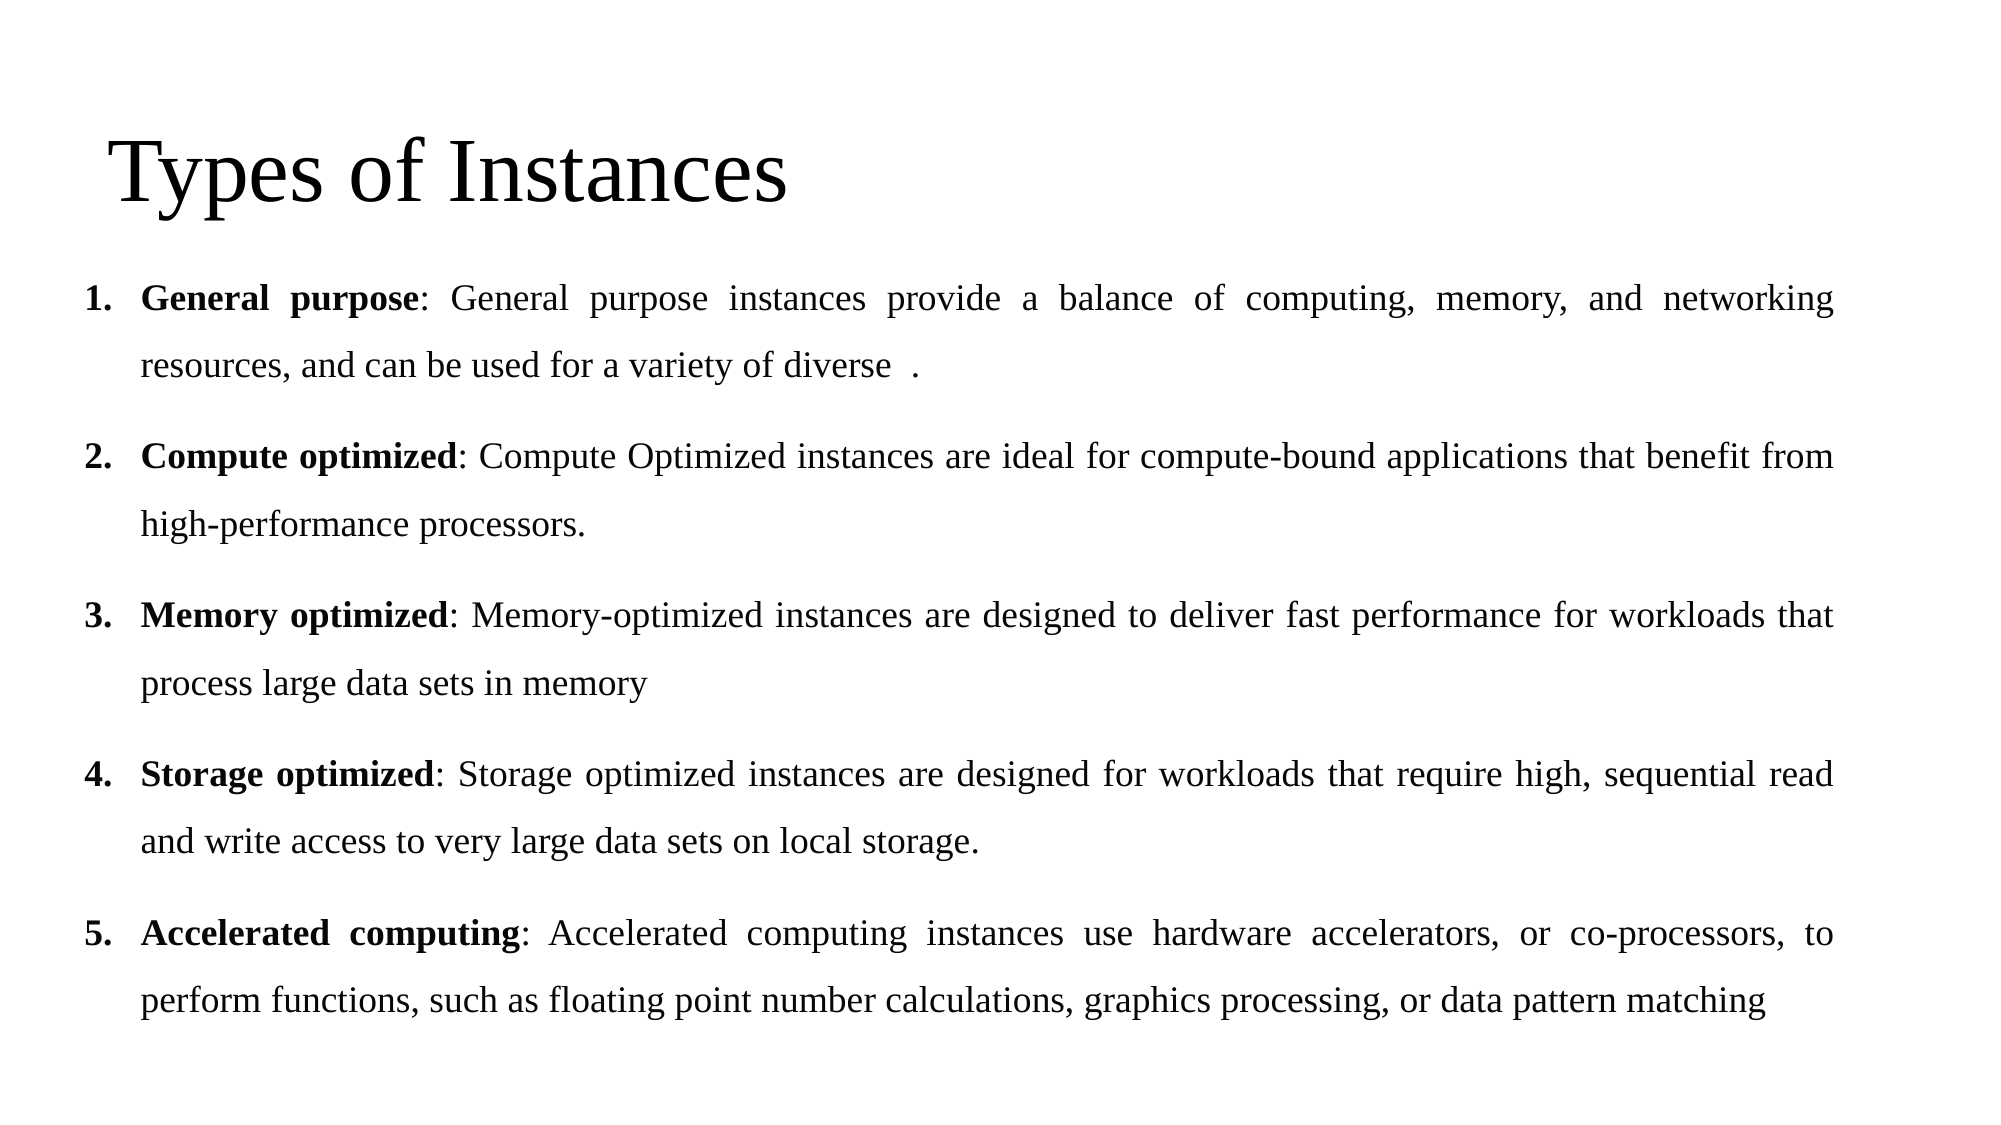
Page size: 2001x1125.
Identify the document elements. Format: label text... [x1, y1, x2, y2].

title Types of Instances [92, 87, 1875, 255]
list General purpose: General purpose instances provide a balance of computing, memory, and networking resources, and can be used for a variety of diverse . Compute optimized: Compute Optimized instances are ideal for compute-bound applications that benefit from high-performance processors. Memory optimized: Memory-optimized instances are designed to deliver fast performance for workloads that process large data sets in memory Storage optimized: Storage optimized instances are designed for workloads that require high, sequential read and write access to very large data sets on local storage. Accelerated computing: Accelerated computing instances use hardware accelerators, or co-processors, to perform functions, such as floating point number calculations, graphics processing, or data pattern matching [69, 242, 1852, 906]
